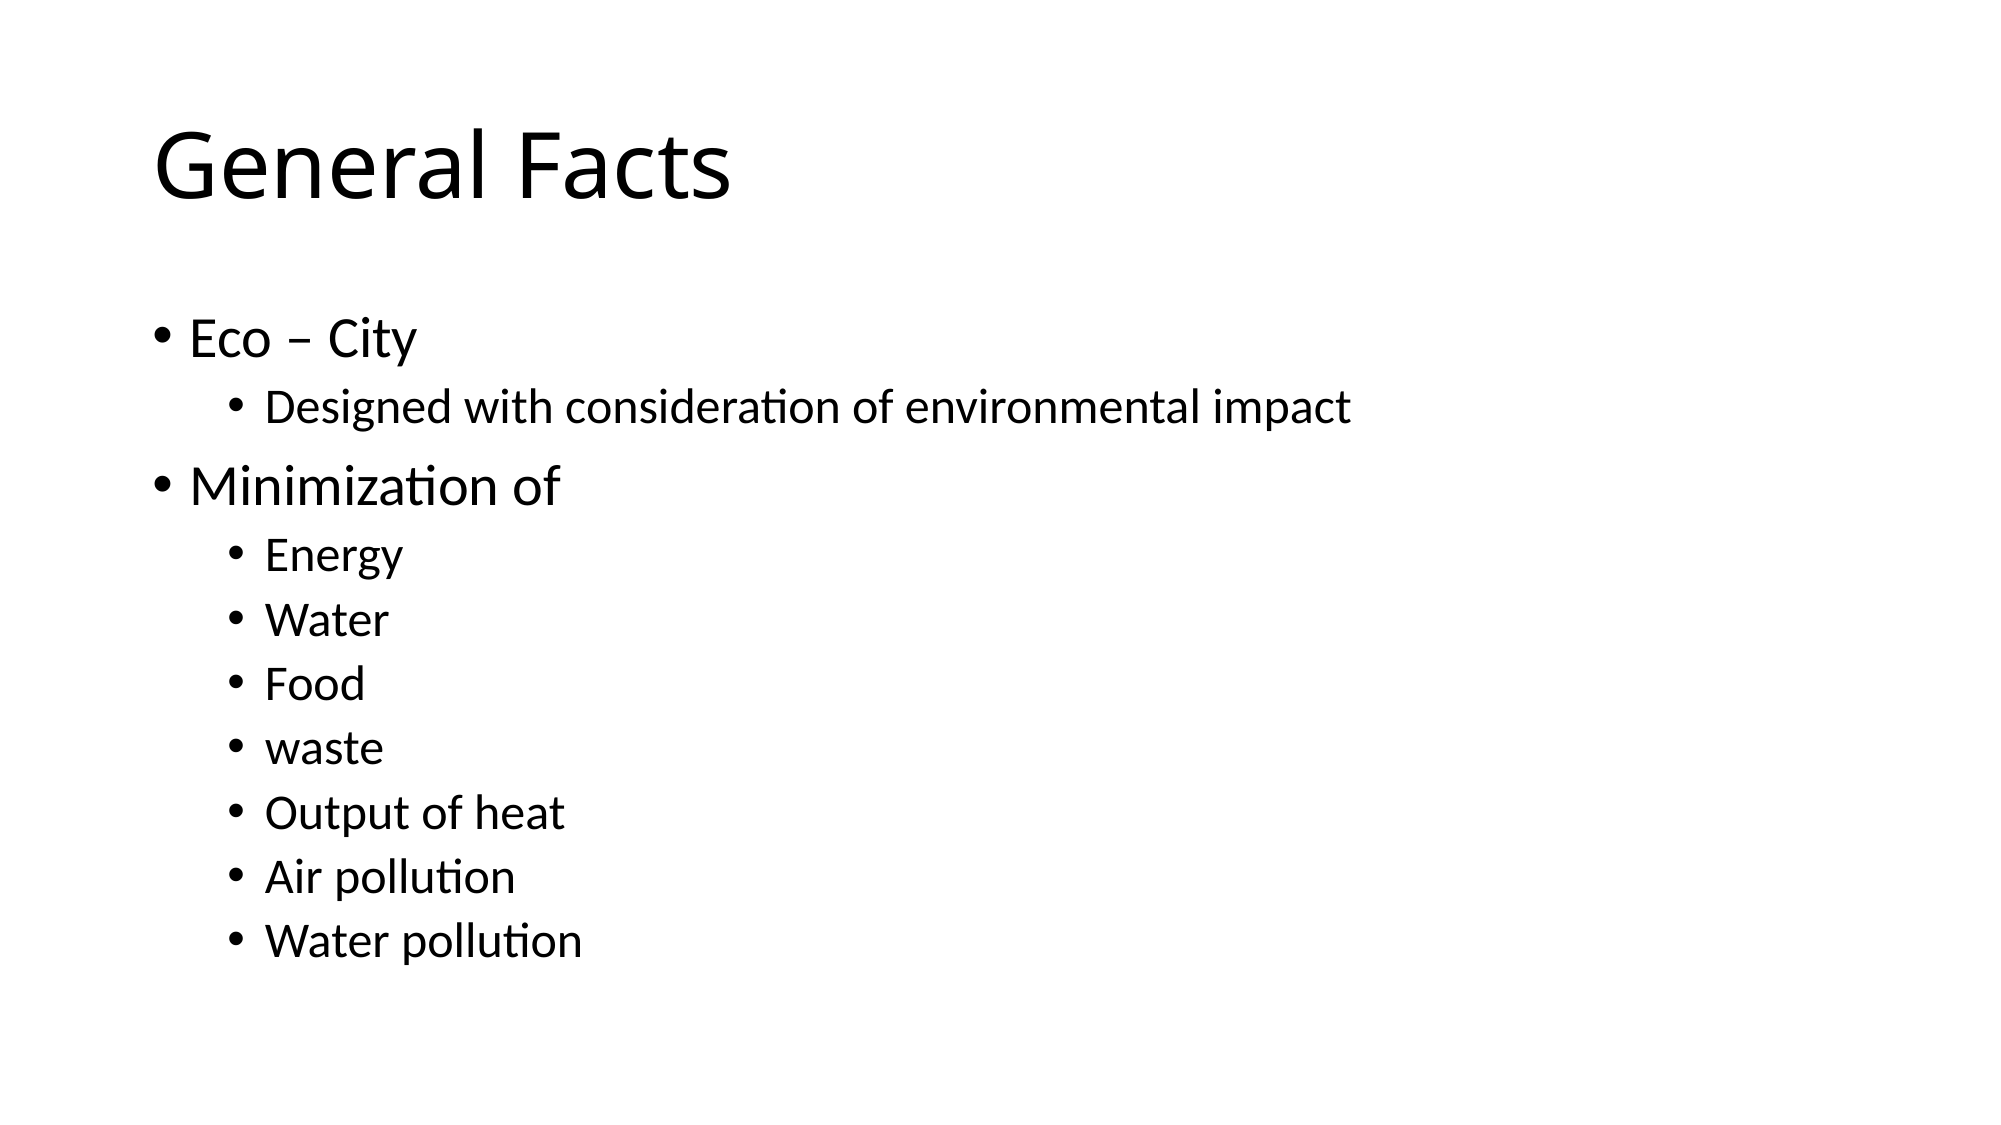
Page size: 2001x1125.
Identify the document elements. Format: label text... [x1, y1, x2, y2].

title General Facts [137, 59, 1863, 278]
list Eco – City Designed with consideration of environmental impact Minimization of Energy Water Food waste Output of heat Air pollution Water pollution [137, 299, 1863, 1014]
